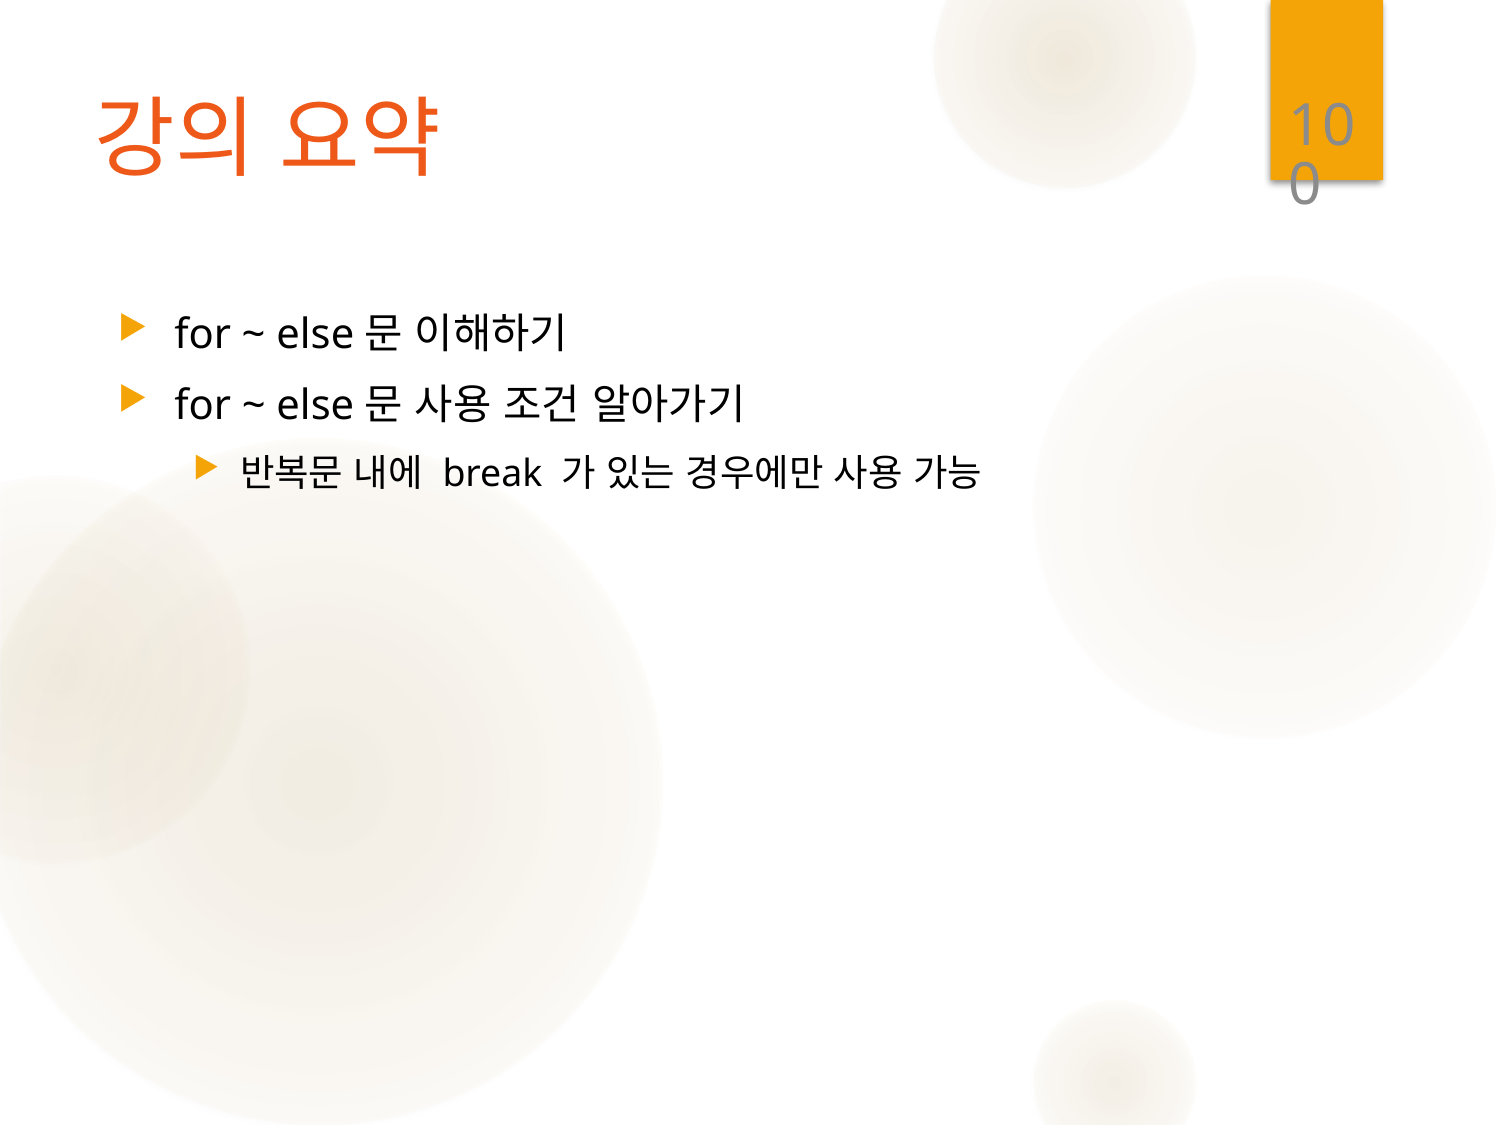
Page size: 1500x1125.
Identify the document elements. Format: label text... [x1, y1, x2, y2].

list for ~ else문 이해하기 for ~ else문 사용 조건 알아가기 반복문 내에 break 가 있는 경우에만 사용 가능 [103, 299, 1447, 1014]
slide_number 100 [1273, 48, 1378, 175]
title 강의 요약 [79, 74, 1237, 304]
